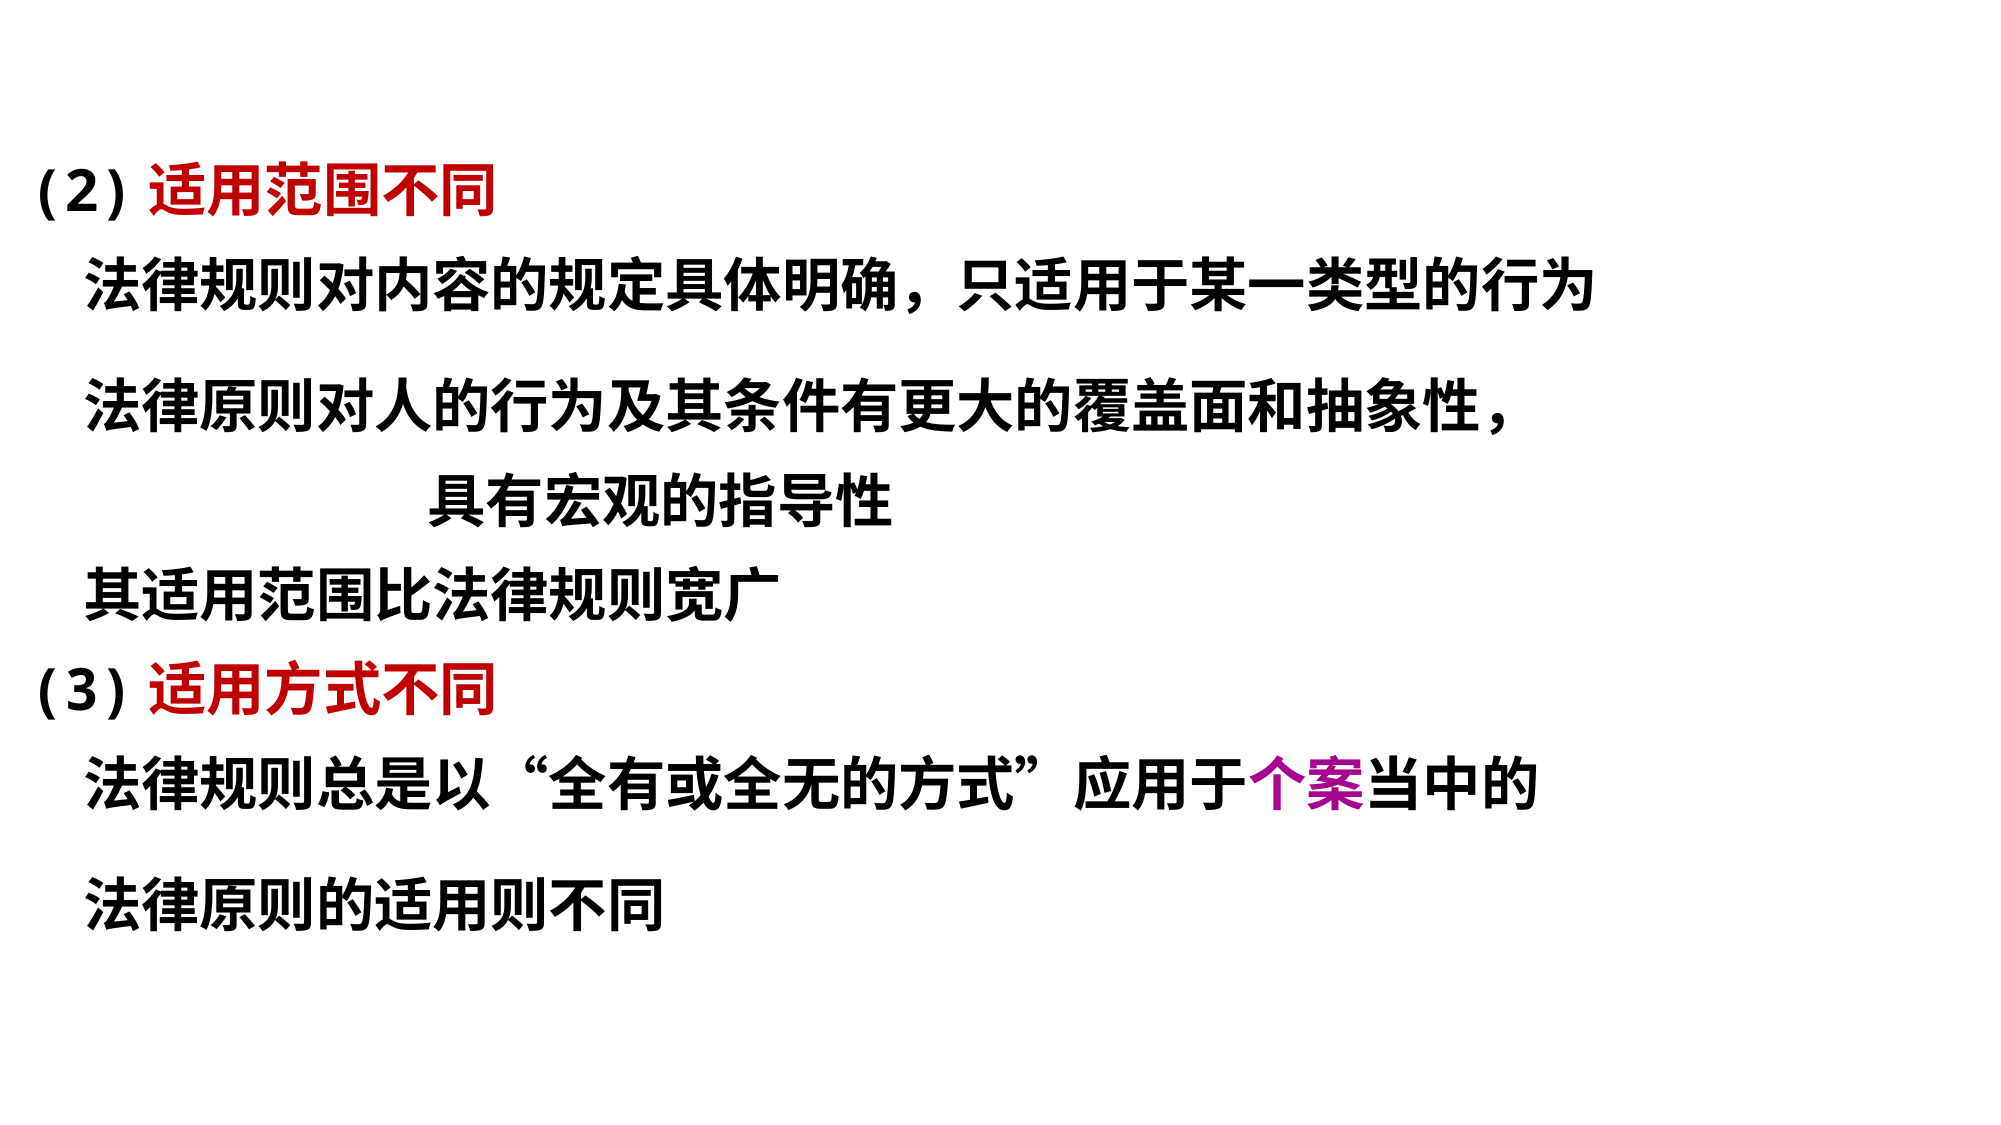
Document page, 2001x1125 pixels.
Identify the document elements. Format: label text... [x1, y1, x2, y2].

list (2)适用范围不同 法律规则对内容的规定具体明确，只适用于某一类型的行为 法律原则对人的行为及其条件有更大的覆盖面和抽象性， 具有宏观的指导性 其适用范围比法律规则宽广 (3)适用方式不同 法律规则总是以“全有或全无的方式”应用于个案当中的 法律原则的适用则不同 [14, 121, 1986, 1016]
